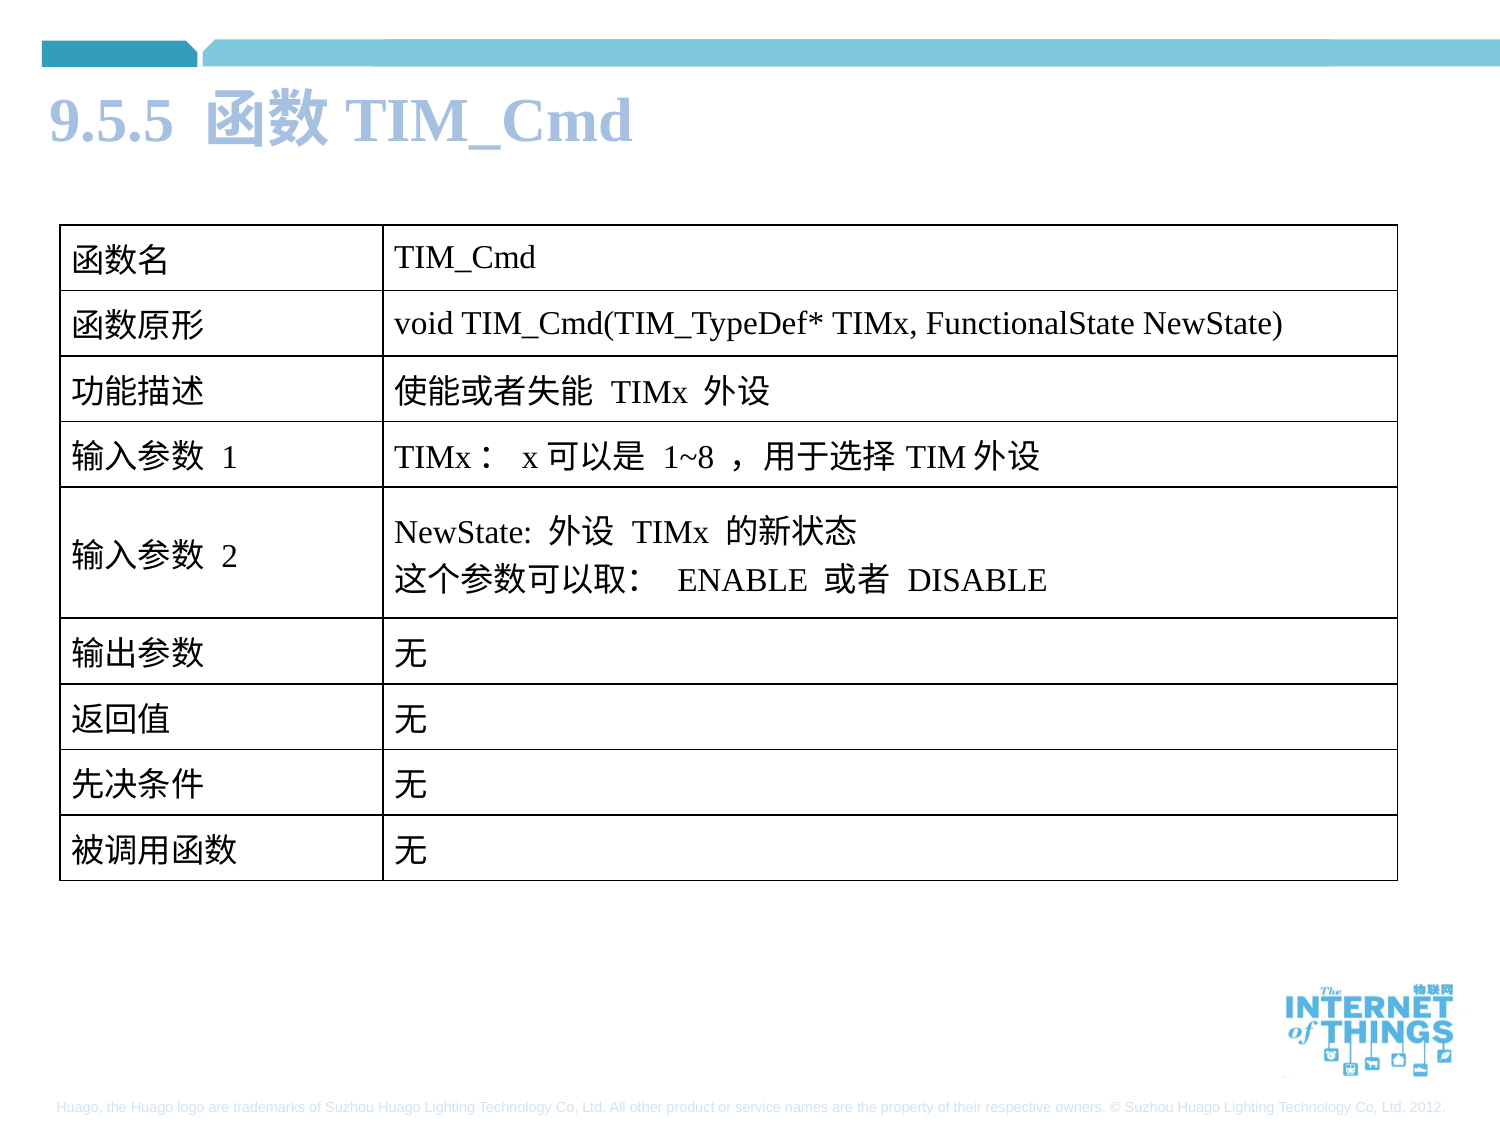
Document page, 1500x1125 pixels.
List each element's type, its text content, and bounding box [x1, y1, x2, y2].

table_cell 输出参数 [61, 619, 382, 683]
table_header 函数名 [61, 226, 382, 290]
table_cell 输入参数 2 [61, 488, 382, 617]
table_cell 返回值 [61, 685, 382, 749]
table_cell 使能或者失能 TIMx 外设 [384, 357, 1397, 421]
table_cell void TIM_Cmd(TIM_TypeDef* TIMx, FunctionalState NewState) [384, 291, 1397, 355]
table_cell 无 [384, 619, 1397, 683]
table_cell 输入参数 1 [61, 422, 382, 486]
table_cell 被调用函数 [61, 816, 382, 880]
picture [1283, 984, 1475, 1078]
table_cell 函数原形 [61, 291, 382, 355]
table_cell TIMx：x可以是 1~8 ，用于选择TIM外设 [384, 422, 1397, 486]
table_cell 先决条件 [61, 750, 382, 814]
table_cell 无 [384, 750, 1397, 814]
table_cell NewState: 外设 TIMx 的新状态 这个参数可以取： ENABLE 或者 DISABLE [384, 488, 1397, 617]
table_cell 无 [384, 685, 1397, 749]
text_box 9.5.5 函数TIM_Cmd [34, 71, 1260, 162]
table_cell 功能描述 [61, 357, 382, 421]
table_cell 无 [384, 816, 1397, 880]
table_header TIM_Cmd [384, 226, 1397, 290]
